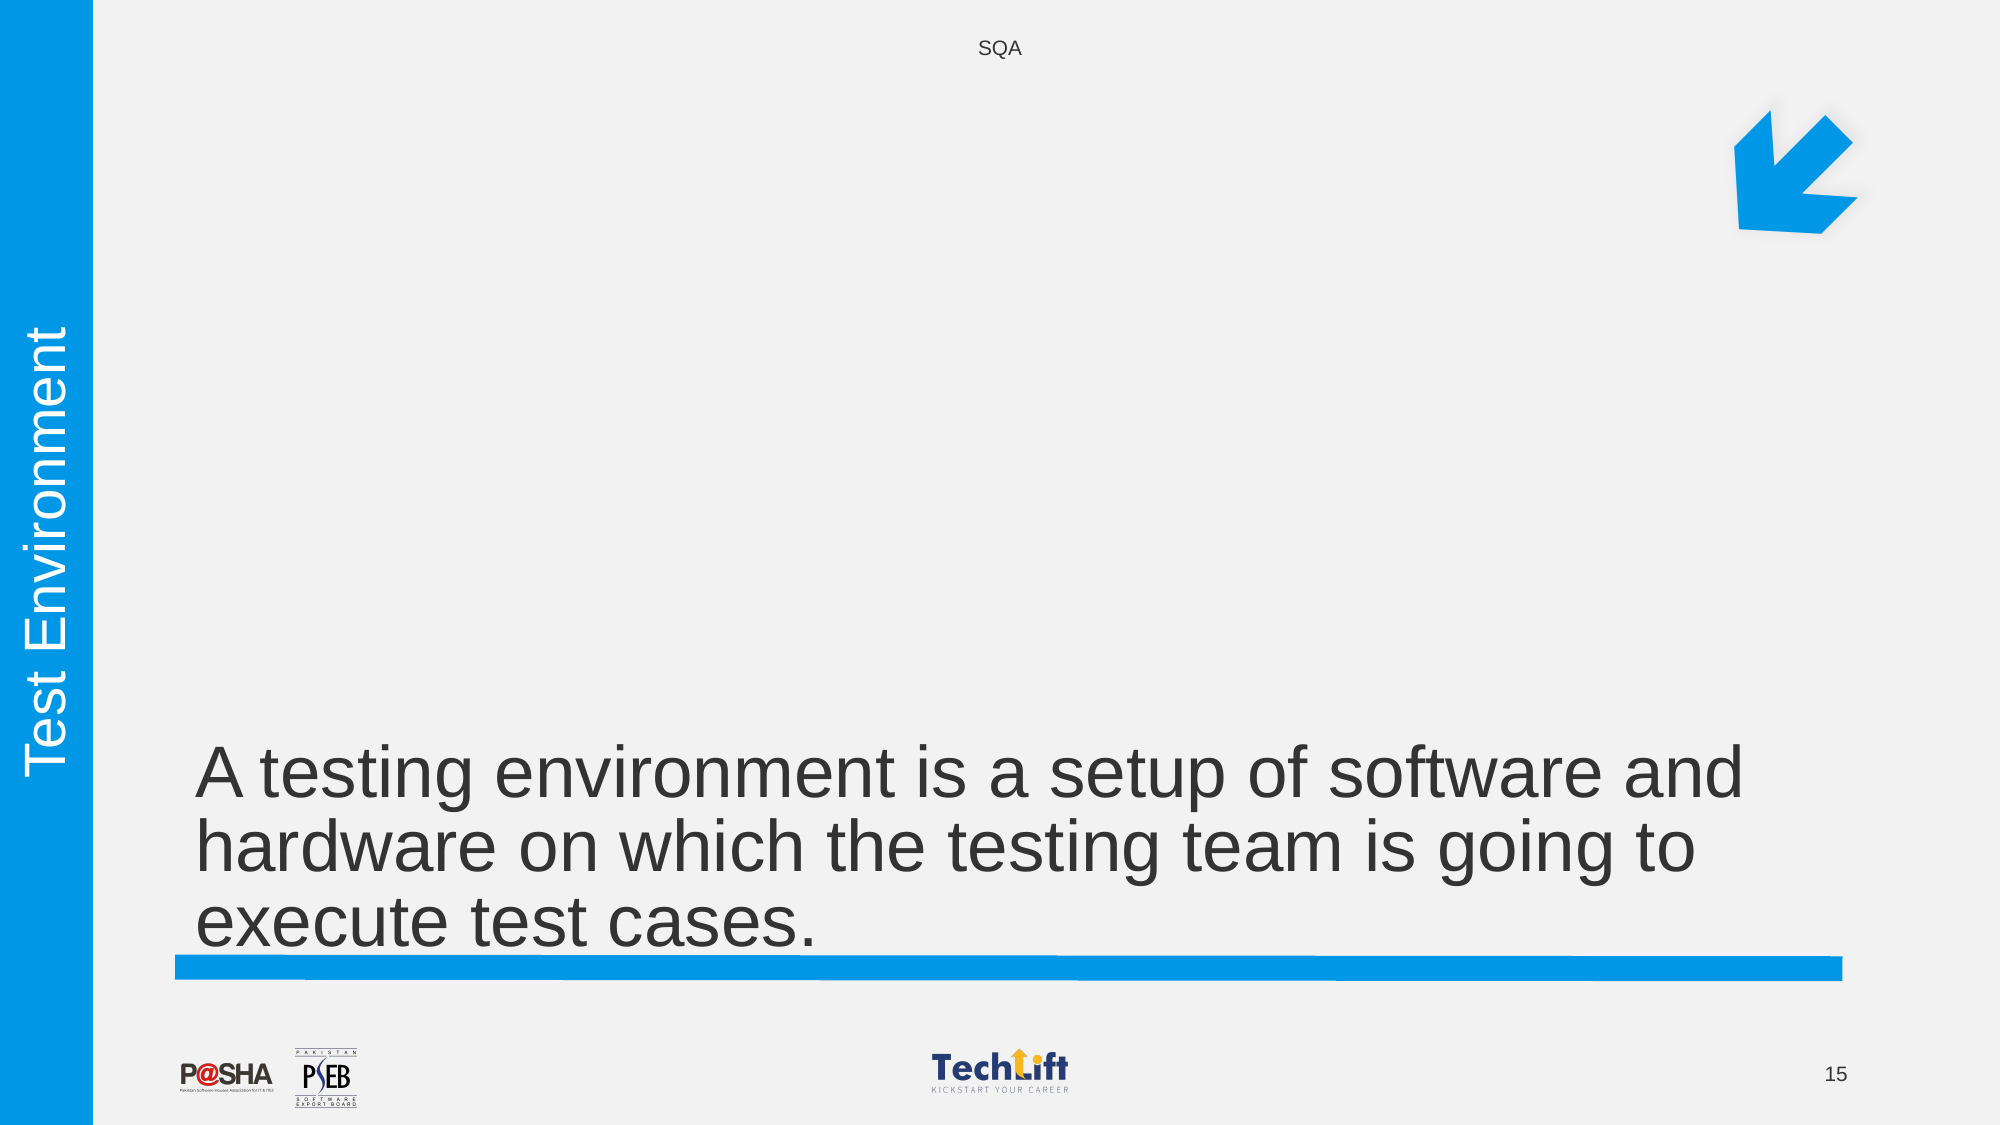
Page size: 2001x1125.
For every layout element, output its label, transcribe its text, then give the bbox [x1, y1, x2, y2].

picture [295, 1048, 357, 1108]
title A testing environment is a setup of software and hardware on which the testing team is going to execute test cases. [180, 172, 1830, 969]
picture [932, 1048, 1068, 1093]
slide_number 15 [1412, 1042, 1863, 1103]
picture [180, 1063, 274, 1093]
footer SQA [662, 17, 1338, 77]
title Test Environment [9, 47, 85, 1059]
